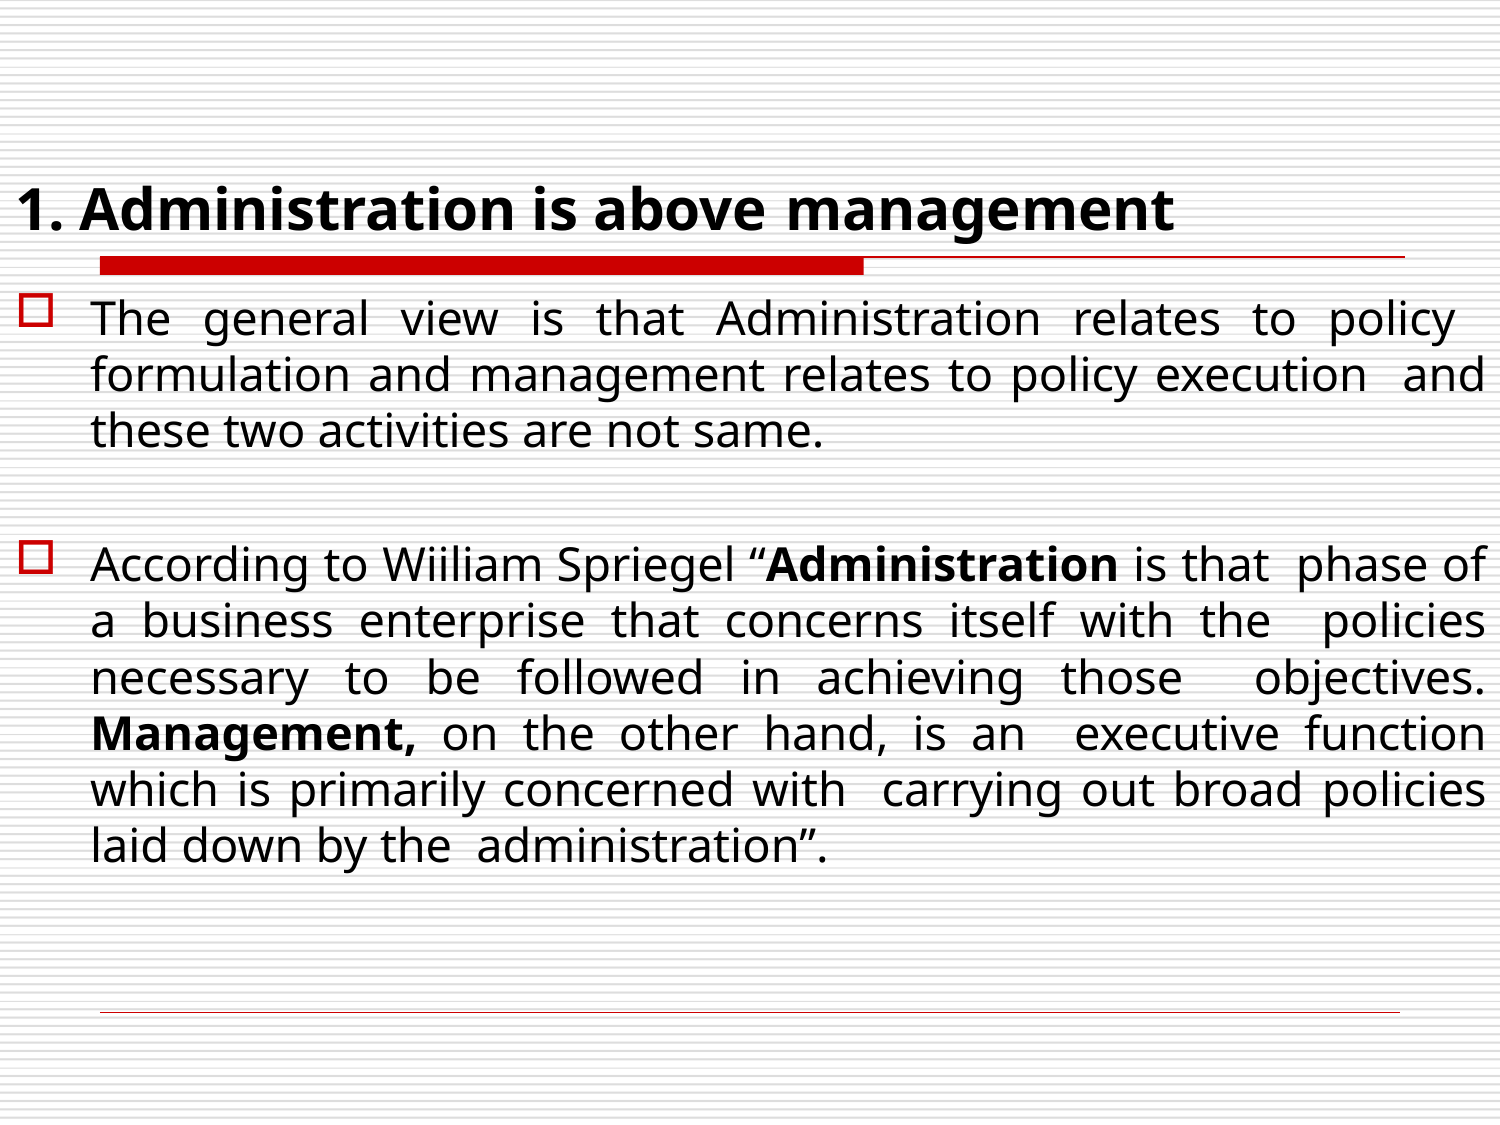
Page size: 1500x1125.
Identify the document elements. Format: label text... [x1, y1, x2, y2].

text_box The general view is that Administration relates to policy formulation and management relates to policy execution and these two activities are not same. According to Wiiliam Spriegel “Administration is that phase of a business enterprise that concerns itself with the policies necessary to be followed in achieving those objectives. Management, on the other hand, is an executive function which is primarily concerned with carrying out broad policies laid down by the administration”. [12, 286, 1488, 873]
picture [0, 0, 1500, 1125]
title 1. Administration is above management [12, 169, 1327, 286]
